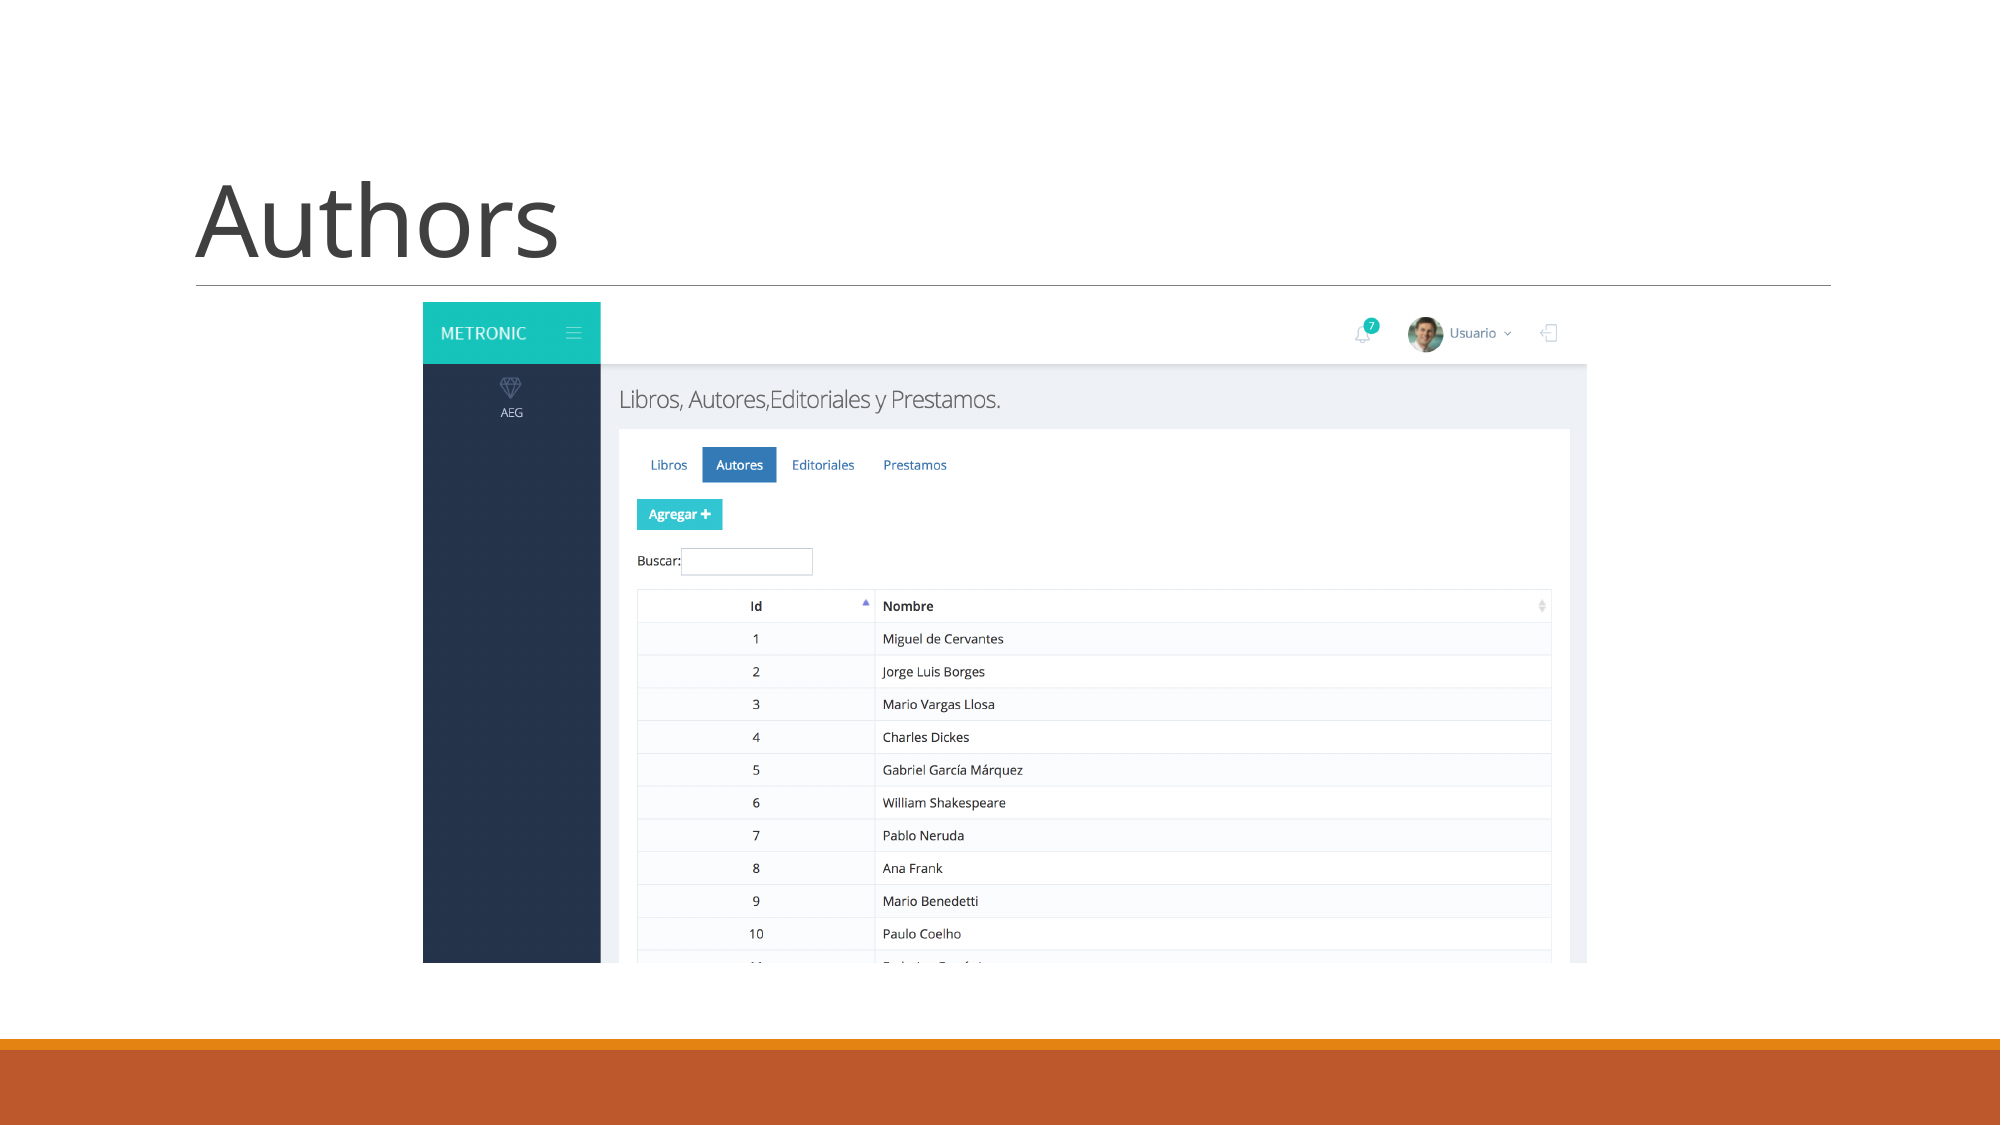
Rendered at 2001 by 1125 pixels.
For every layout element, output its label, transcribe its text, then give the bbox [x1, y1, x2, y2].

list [423, 302, 1587, 964]
title Authors [180, 47, 1830, 285]
